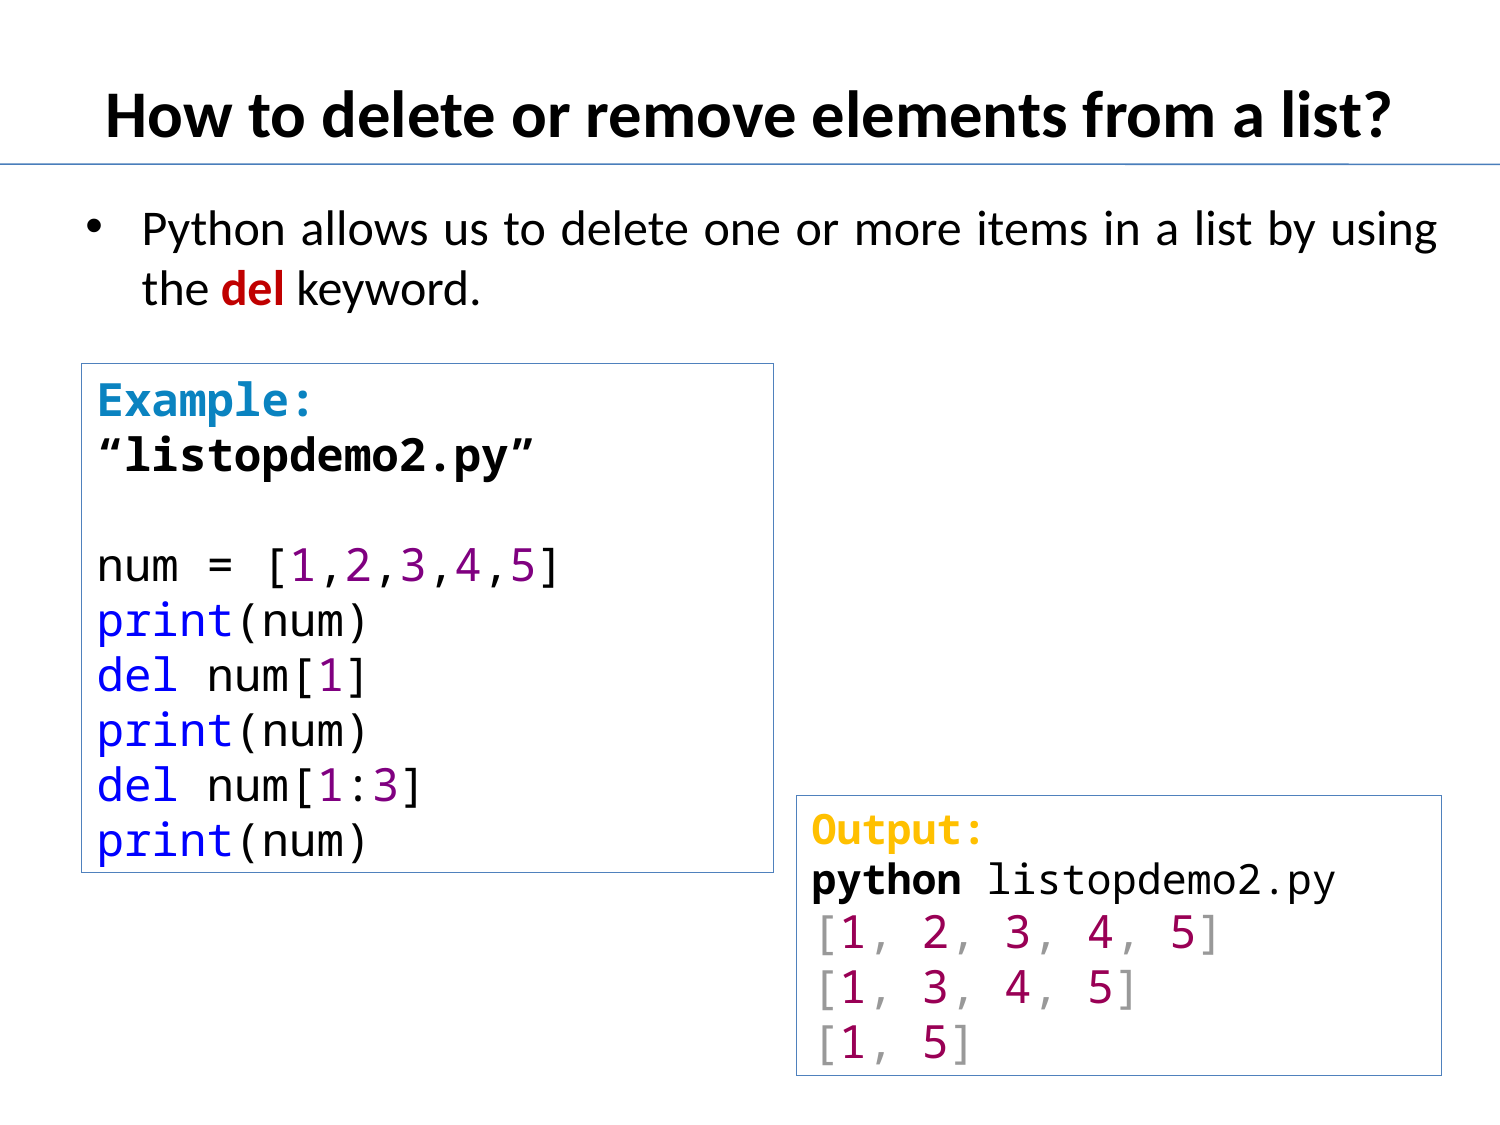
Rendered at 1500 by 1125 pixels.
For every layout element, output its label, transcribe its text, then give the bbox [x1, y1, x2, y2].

title How to delete or remove elements from a list? [75, 45, 1425, 162]
text_box Output: python listopdemo2.py [1, 2, 3, 4, 5] [1, 3, 4, 5] [1, 5] [796, 795, 1442, 1076]
list Python allows us to delete one or more items in a list by using the del keyword. [70, 187, 1454, 1067]
text_box Example: “listopdemo2.py” num = [1,2,3,4,5] print(num) del num[1] print(num) del num[1:3] print(num) [81, 363, 774, 873]
